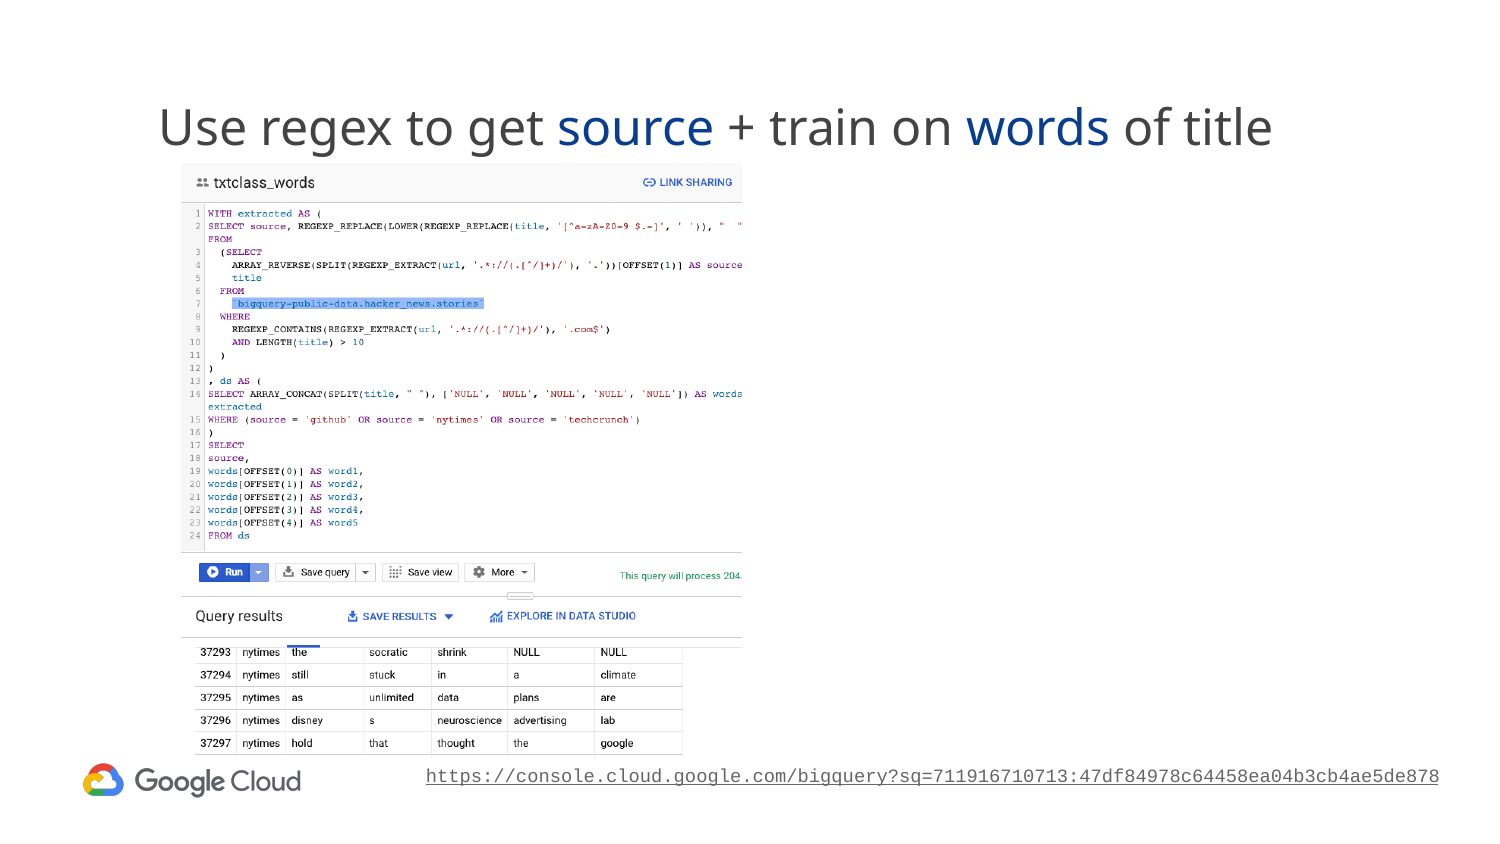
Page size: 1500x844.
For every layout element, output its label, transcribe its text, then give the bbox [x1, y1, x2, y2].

text_box https://console.cloud.google.com/bigquery?sq=711916710713:47df84978c64458ea04b3cb4ae5de878 [410, 748, 1464, 813]
picture [82, 759, 301, 801]
picture [181, 162, 742, 758]
title Use regex to get source + train on words of title [151, 88, 1351, 177]
